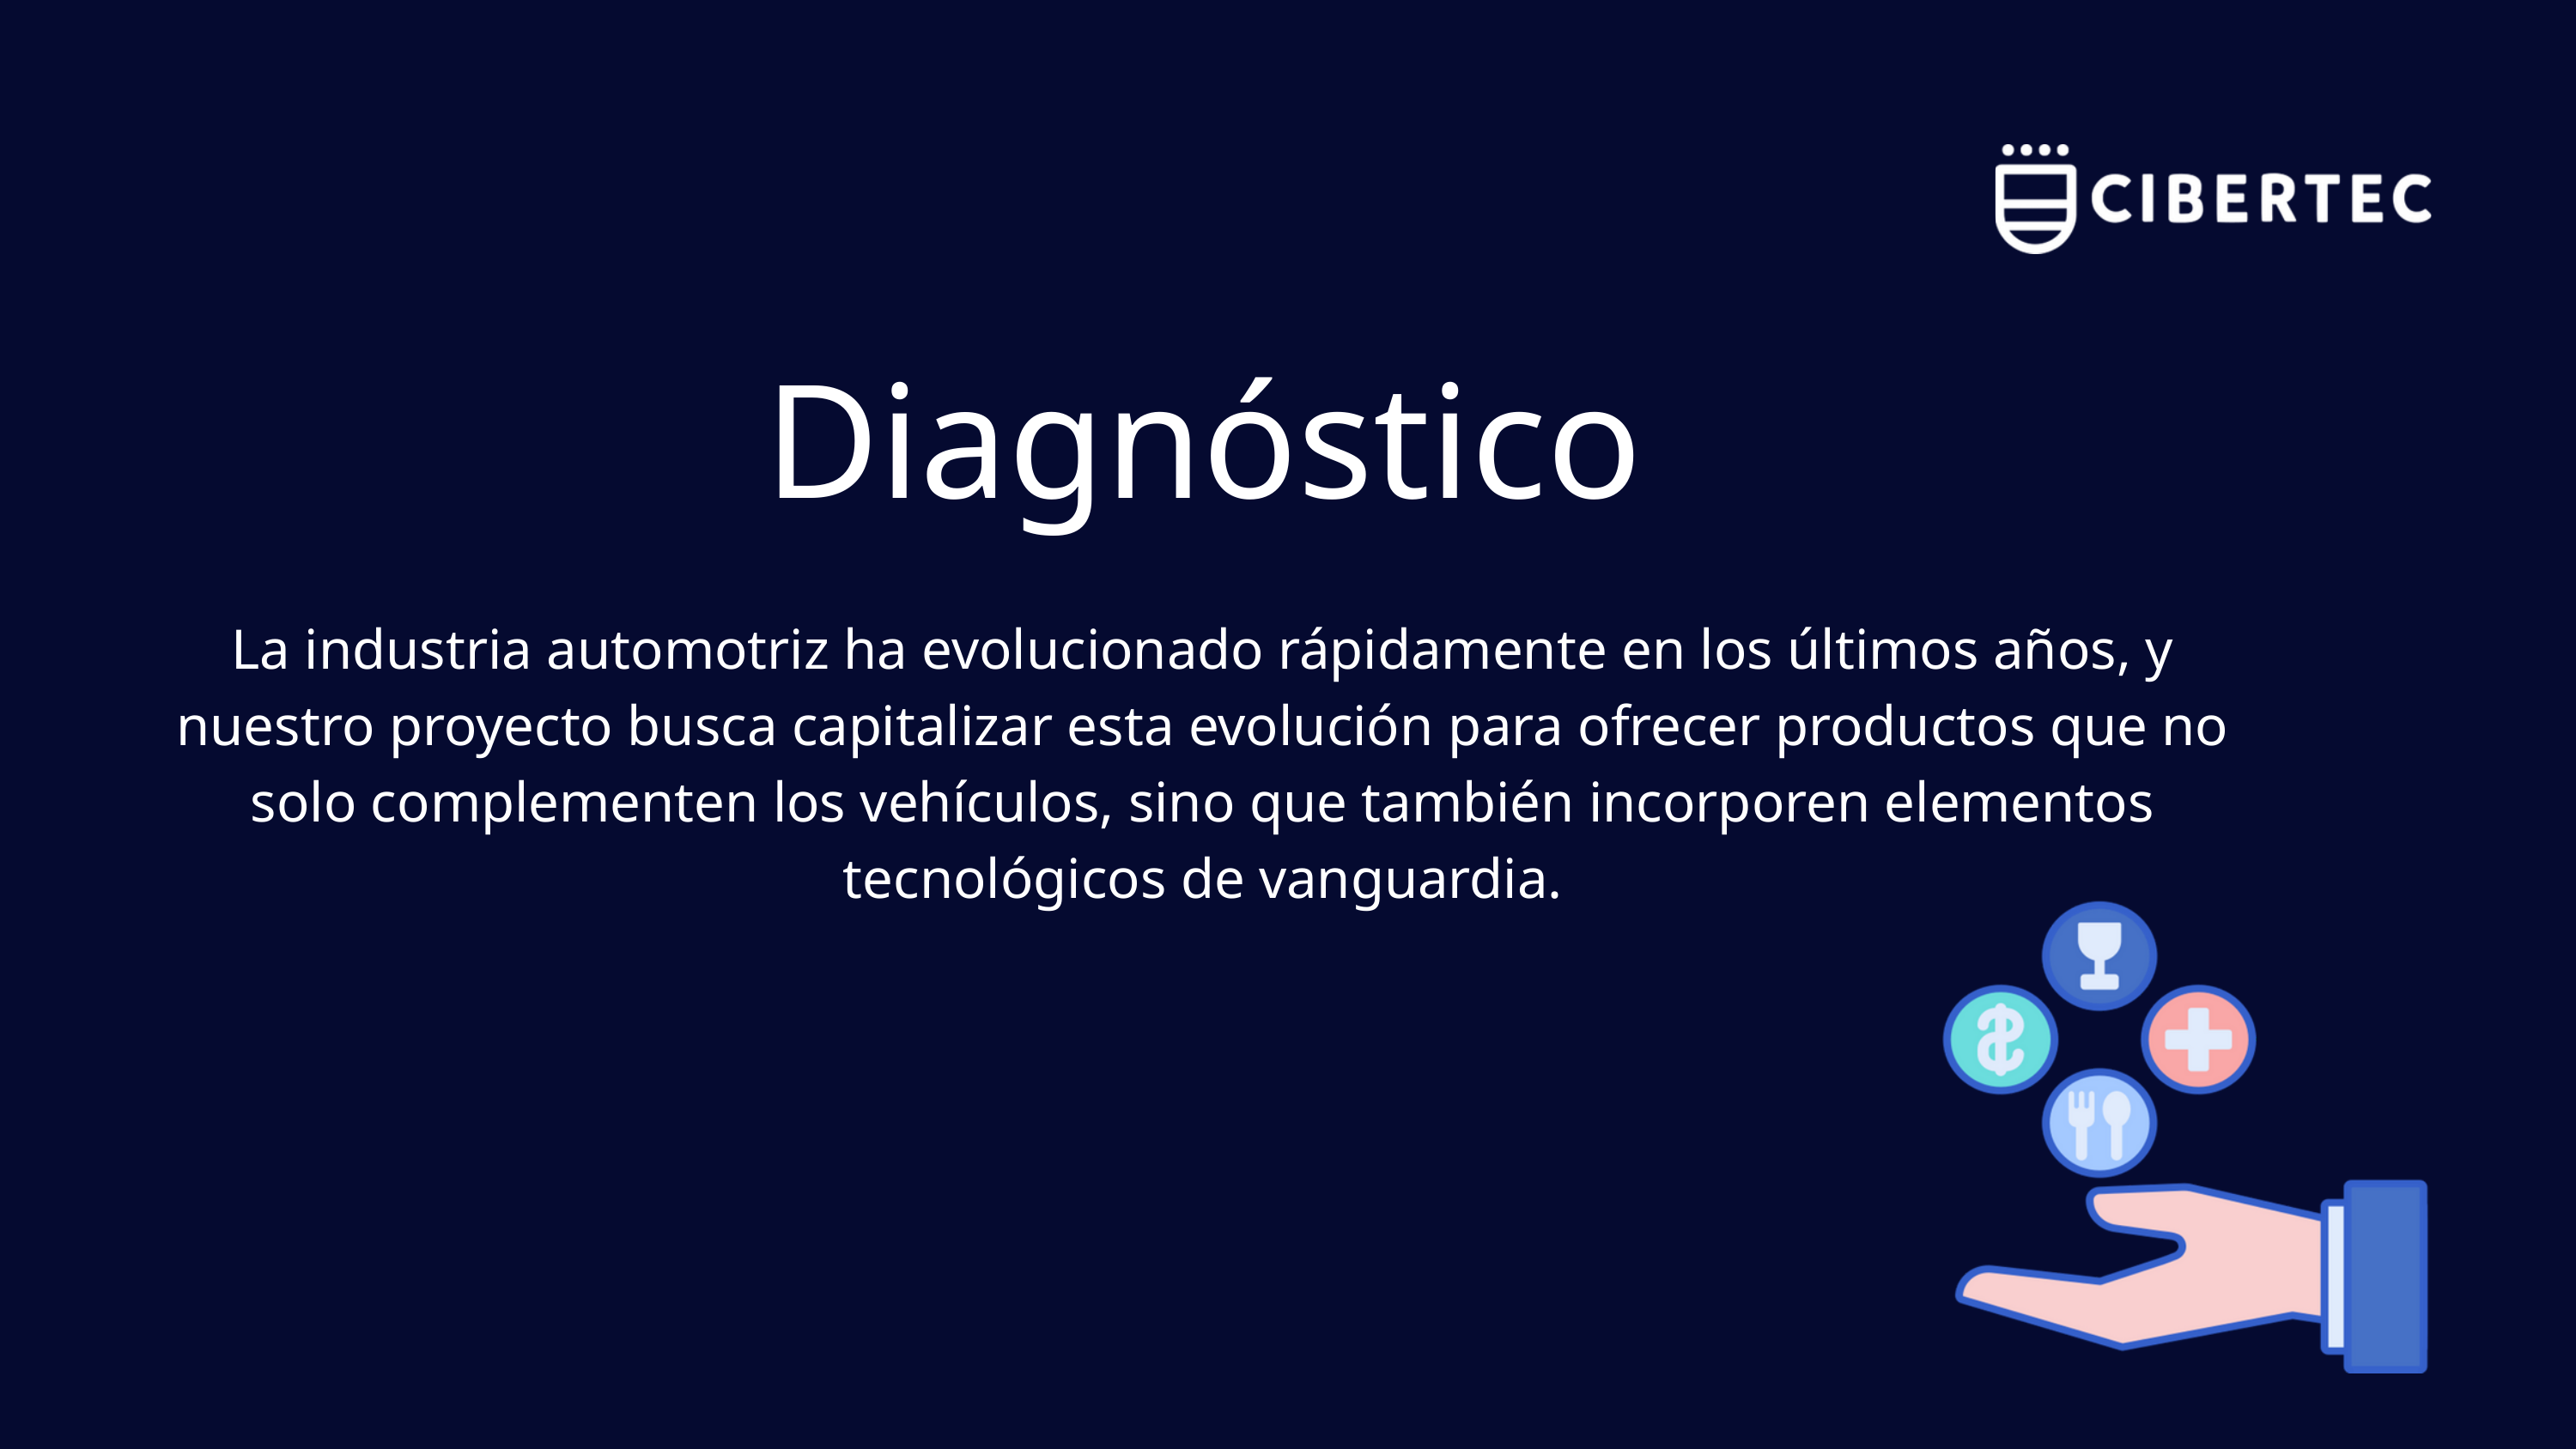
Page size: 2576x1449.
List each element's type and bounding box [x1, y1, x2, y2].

text_box [144, 333, 2262, 901]
text_box [1995, 144, 2432, 254]
text_box [1933, 900, 2432, 1373]
